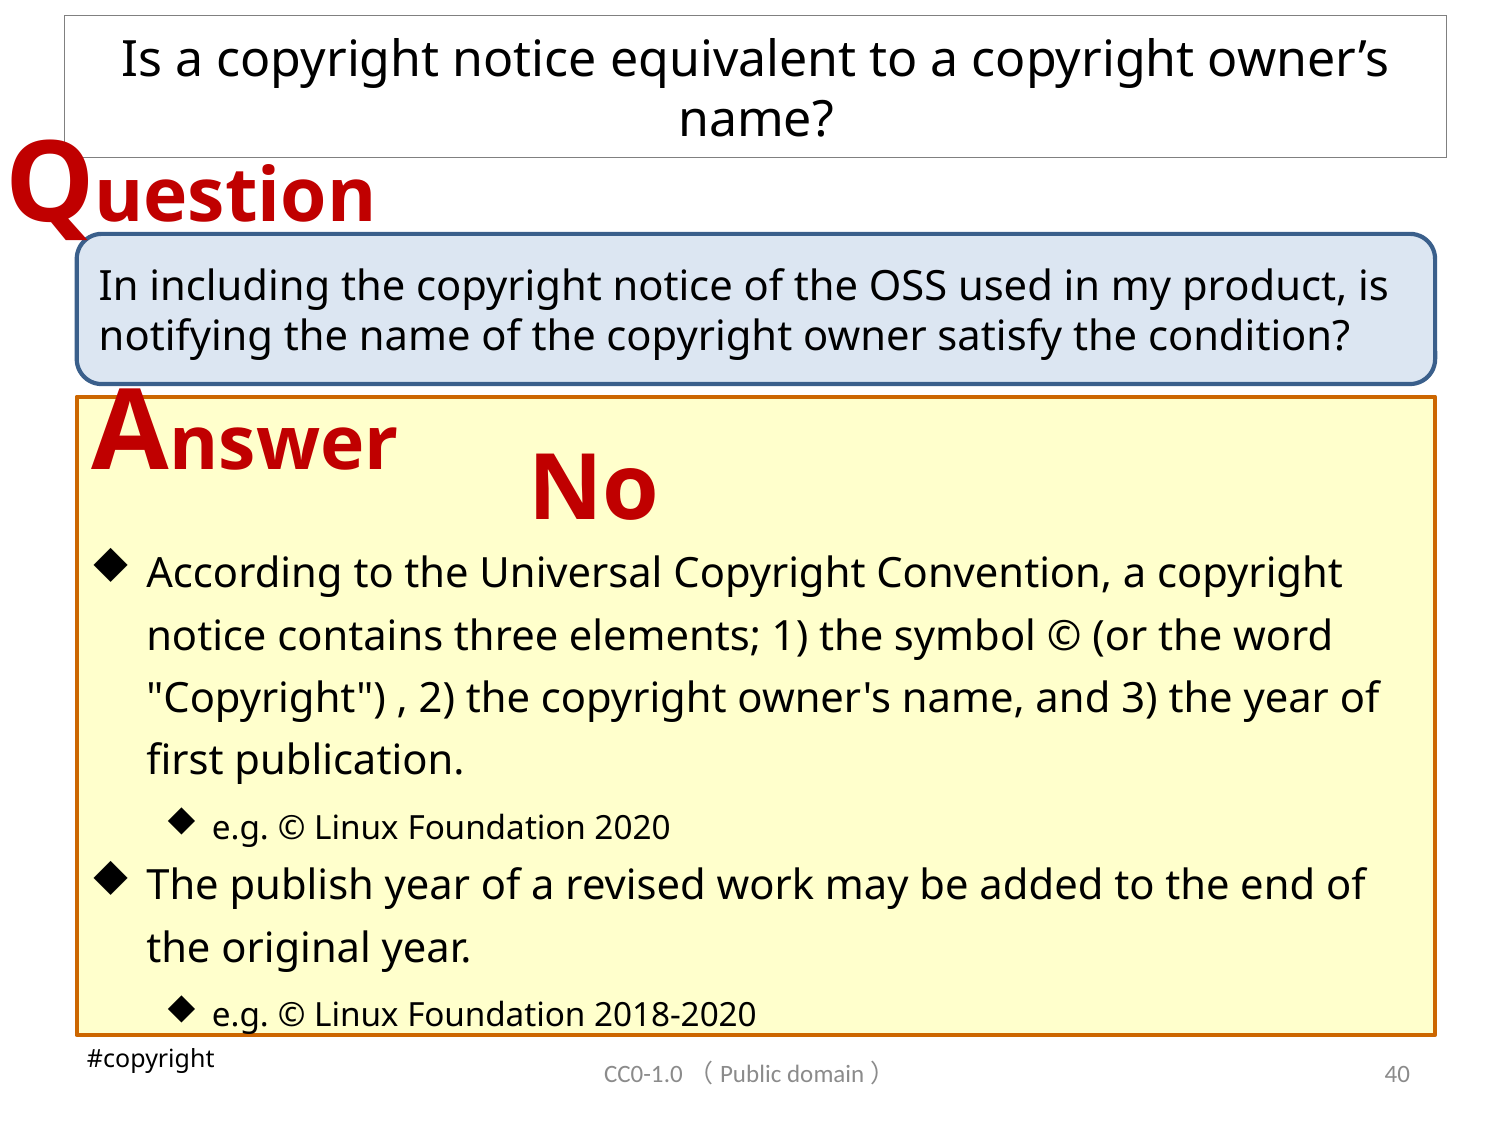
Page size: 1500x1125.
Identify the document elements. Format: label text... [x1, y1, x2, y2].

text_box Question [0, 101, 392, 252]
text_box #copyright [72, 1035, 230, 1080]
footer CC0-1.0（Public domain） [512, 1042, 988, 1103]
title Is a copyright notice equivalent to a copyright owner’s name? [64, 15, 1447, 158]
text_box In including the copyright notice of the OSS used in my product, is notifying the name of the copyright owner satisfy the condition? [74, 231, 1438, 387]
text_box [75, 395, 1437, 1037]
text_box Answer [76, 349, 414, 500]
text_box No [513, 420, 1128, 545]
slide_number 39 [1074, 1042, 1425, 1103]
list According to the Universal Copyright Convention, a copyright notice contains three elements; 1) the symbol © (or the word "Copyright") , 2) the copyright owner's name, and 3) the year of first publication. e.g. © Linux Foundation 2020 The publish year of a revised work may be added to the end of the original year. e.g. © Linux Foundation 2018-2020 [75, 525, 1436, 1035]
